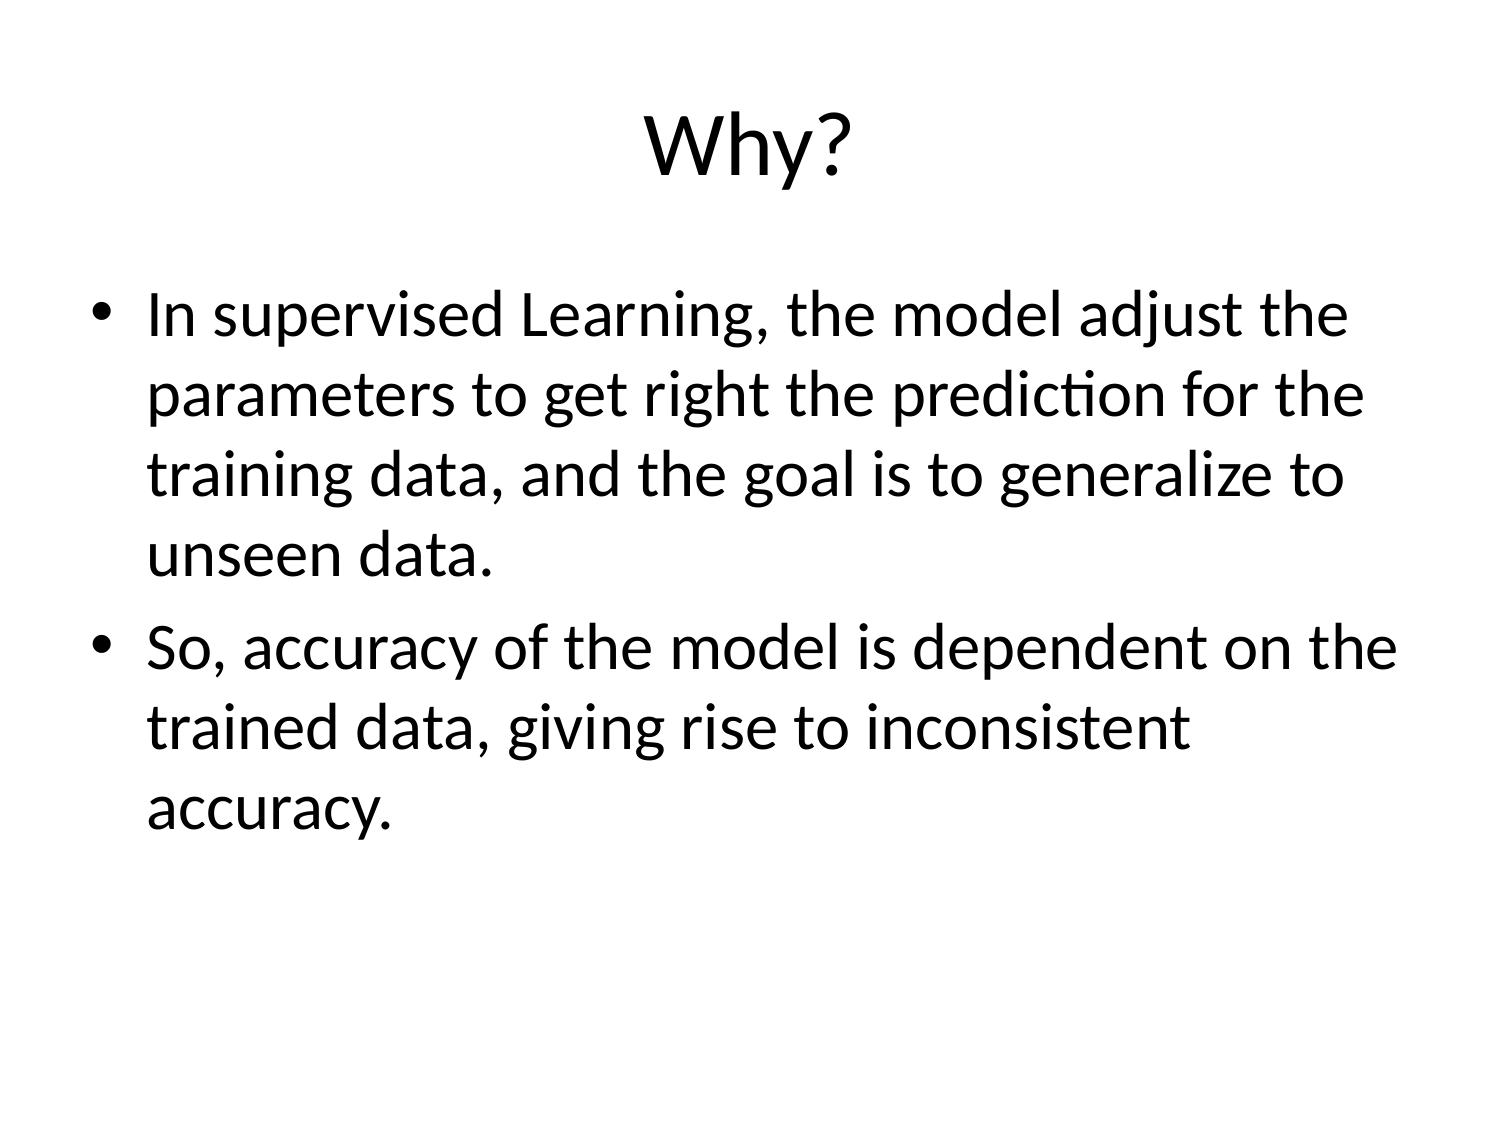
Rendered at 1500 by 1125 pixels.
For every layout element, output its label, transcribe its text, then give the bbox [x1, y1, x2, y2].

list In supervised Learning, the model adjust the parameters to get right the prediction for the training data, and the goal is to generalize to unseen data. So, accuracy of the model is dependent on the trained data, giving rise to inconsistent accuracy. [75, 262, 1425, 1005]
title Why? [75, 45, 1425, 233]
